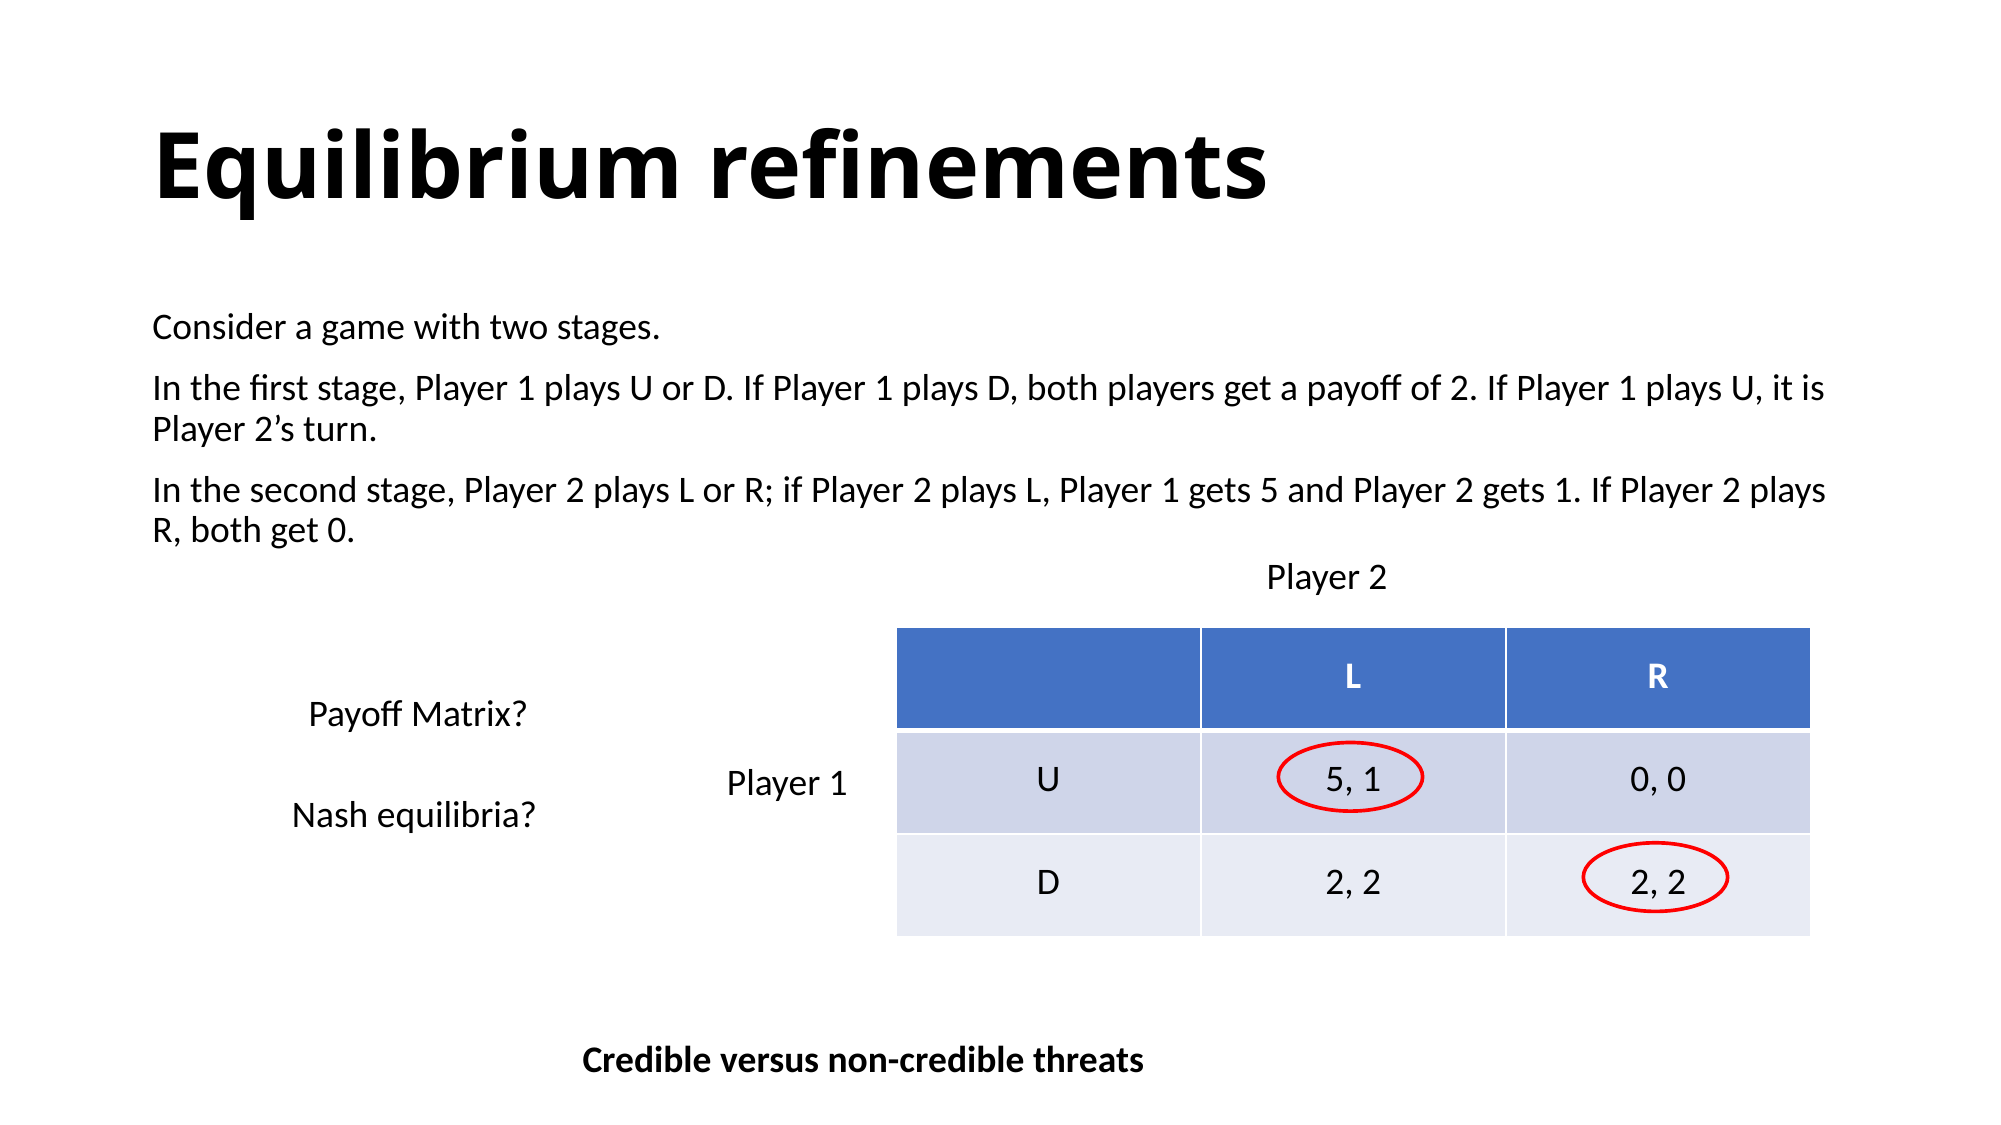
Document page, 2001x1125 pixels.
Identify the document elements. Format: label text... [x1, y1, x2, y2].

text_box Payoff Matrix? [293, 681, 544, 742]
title Equilibrium refinements [137, 59, 1863, 278]
table_cell 5, 1 [1202, 733, 1505, 833]
table_header [897, 628, 1200, 728]
text_box Nash equilibria? [277, 782, 553, 842]
list Consider a game with two stages. In the first stage, Player 1 plays U or D. If Player 1 plays D, both players get a payoff of 2. If Player 1 plays U, it is Player 2’s turn. In the second stage, Player 2 plays L or R; if Player 2 plays L, Player 1 gets 5 and Player 2 gets 1. If Player 2 plays R, both get 0. [137, 299, 1863, 1014]
text_box [1277, 741, 1424, 813]
table_cell 2, 2 [1507, 835, 1810, 936]
text_box Player 1 [712, 750, 863, 811]
table_cell 2, 2 [1202, 835, 1505, 936]
text_box [1582, 841, 1729, 913]
table_cell D [897, 835, 1200, 936]
table_cell U [897, 733, 1200, 833]
text_box Credible versus non-credible threats [567, 1027, 1160, 1088]
text_box Player 2 [1251, 544, 1403, 605]
table_header R [1507, 628, 1810, 728]
table_header L [1202, 628, 1505, 728]
table_cell 0, 0 [1507, 733, 1810, 833]
